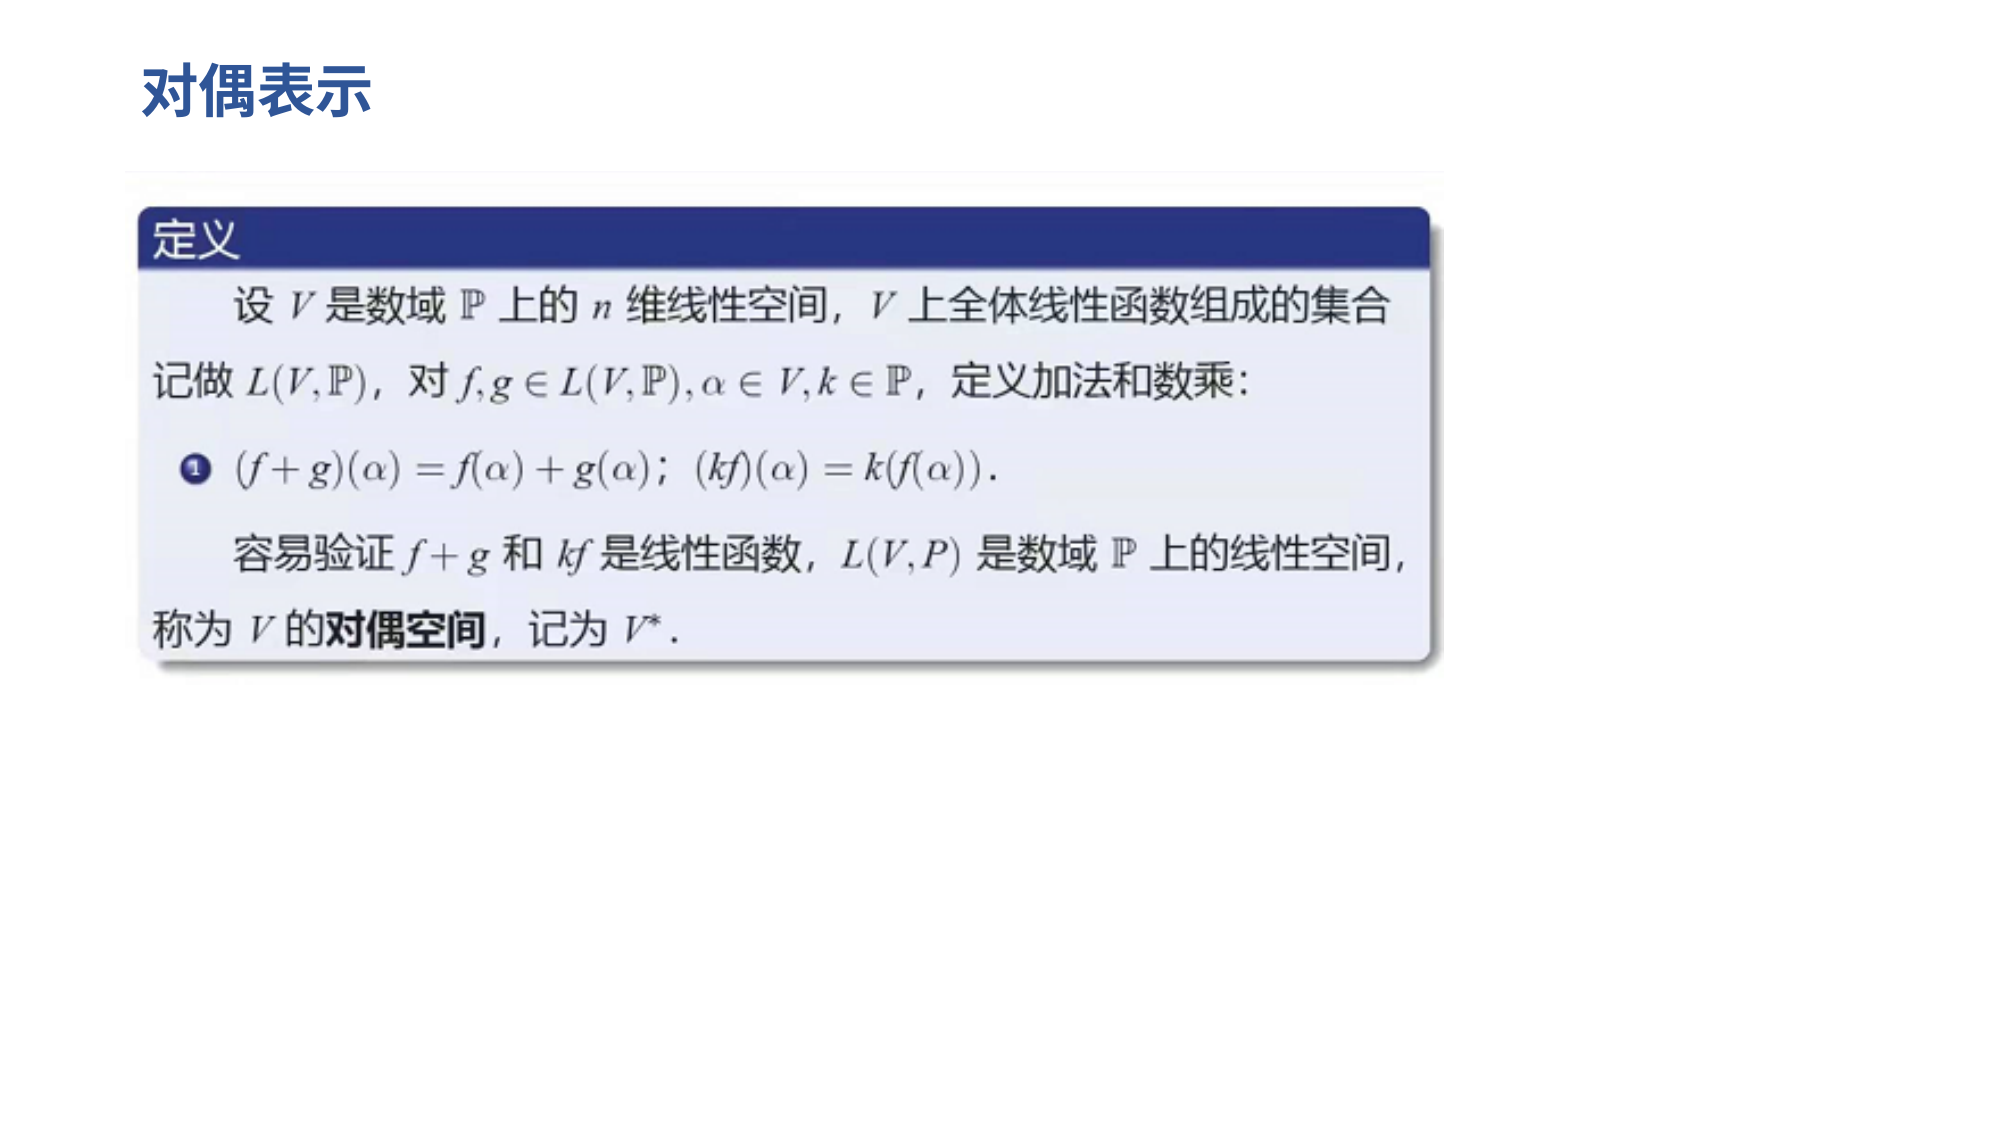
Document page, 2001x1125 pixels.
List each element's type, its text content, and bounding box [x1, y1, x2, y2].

title 对偶表示 [125, 39, 1851, 148]
picture [125, 171, 1444, 685]
